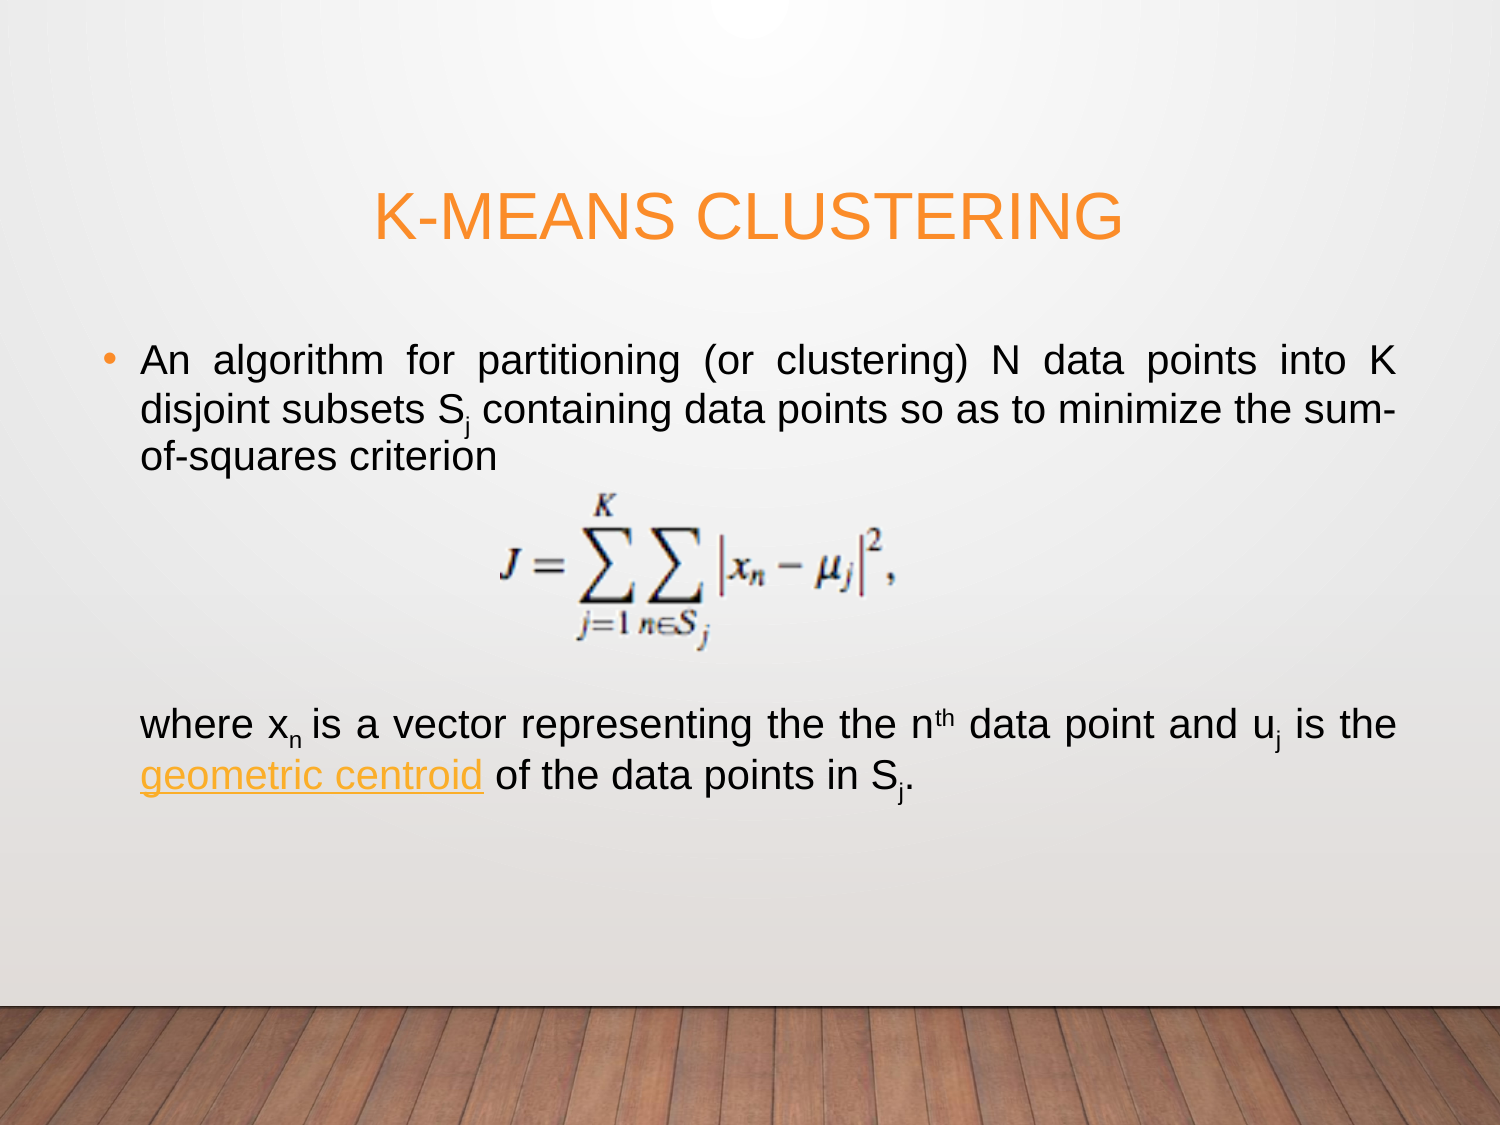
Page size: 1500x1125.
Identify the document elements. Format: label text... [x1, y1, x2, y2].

picture [499, 487, 901, 663]
picture [0, 1006, 1500, 1125]
list An algorithm for partitioning (or clustering) N data points into K disjoint subsets Sj containing data points so as to minimize the sum-of-squares criterion where xn is a vector representing the the nth data point and uj is the geometric centroid of the data points in Sj. [87, 330, 1413, 897]
title K-means clustering [236, 131, 1263, 305]
